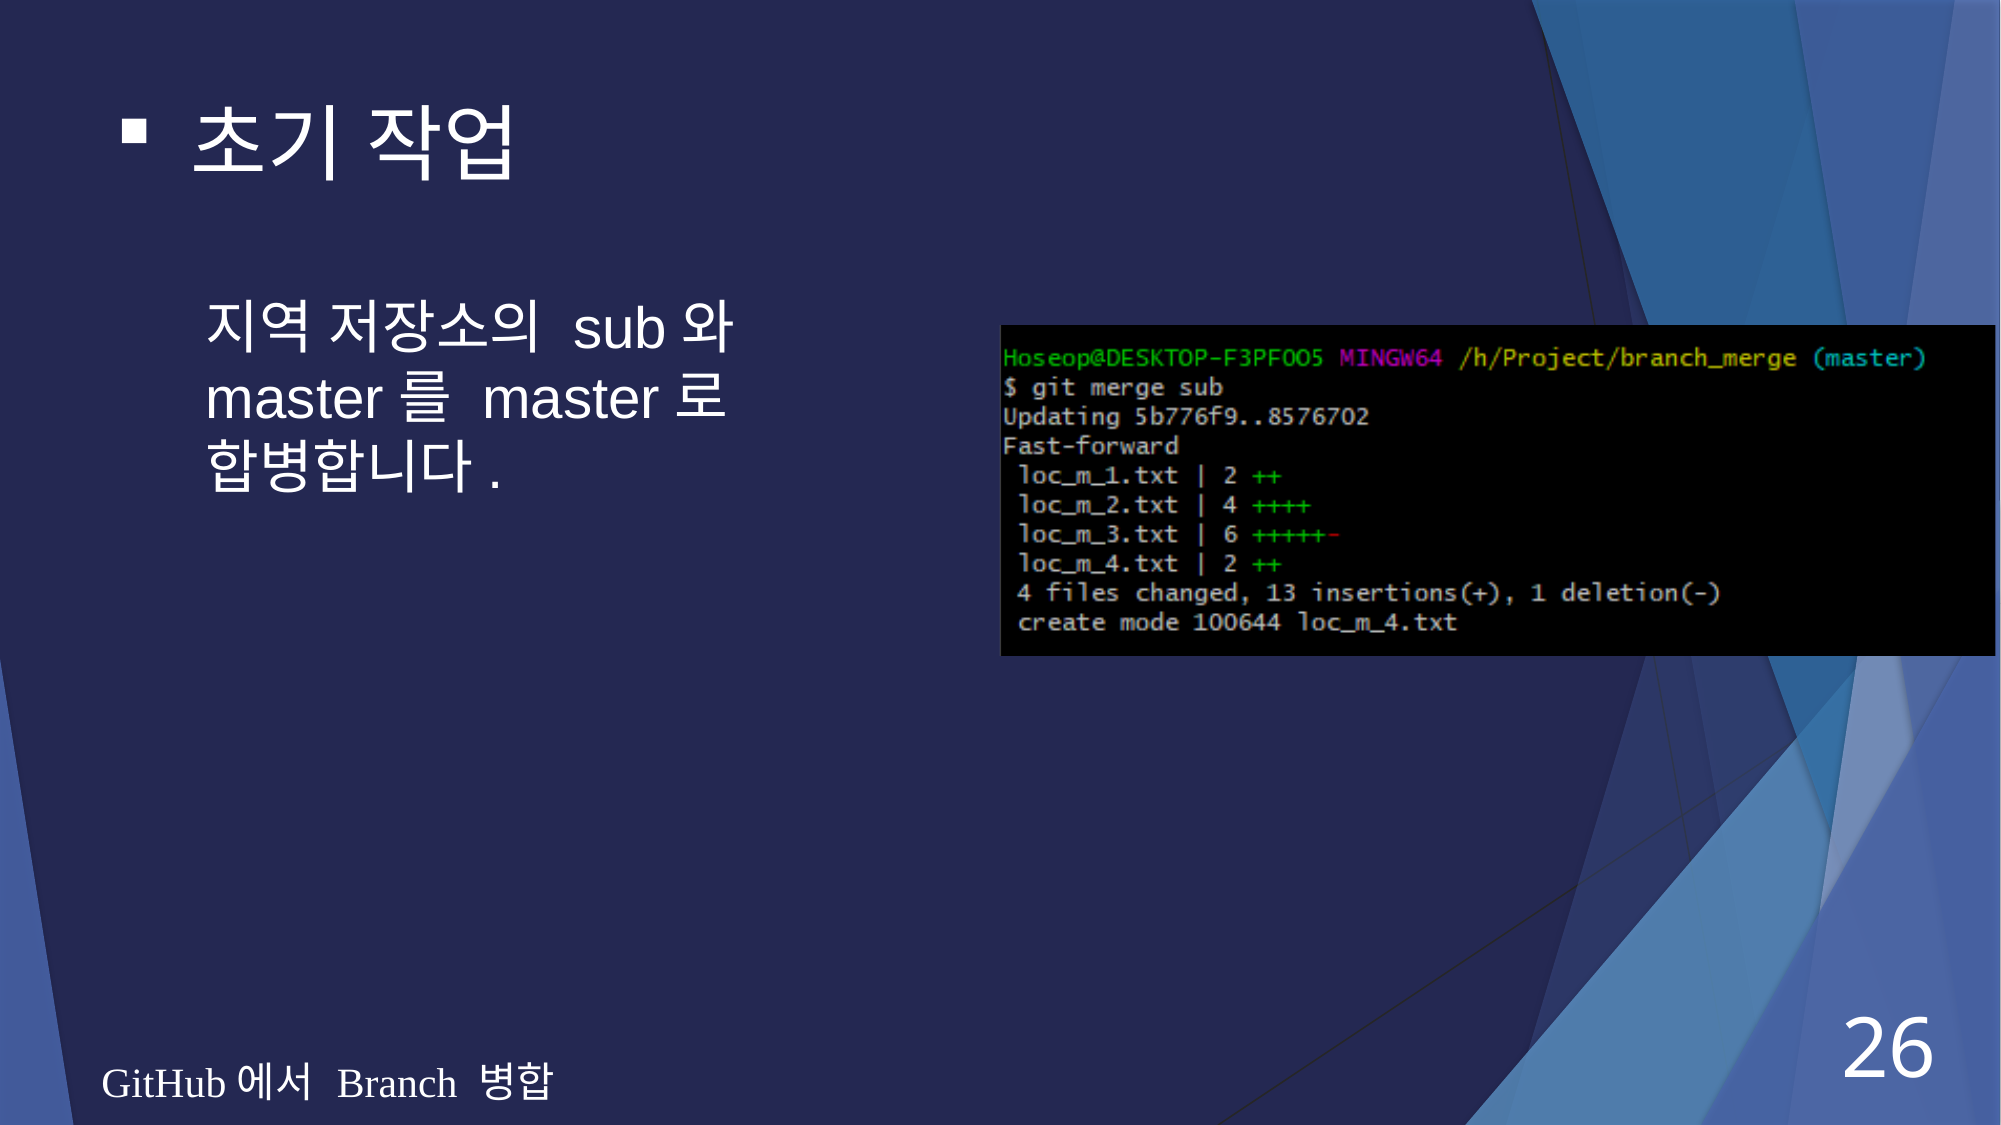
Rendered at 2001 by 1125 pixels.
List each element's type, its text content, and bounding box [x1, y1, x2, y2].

footer GitHub에서 Branch 병합 [86, 1050, 1120, 1111]
slide_number 26 [1804, 983, 1973, 1118]
text_box 지역 저장소의 sub와 master를 master로 합병합니다. [191, 282, 828, 508]
text_box 초기 작업 [101, 83, 1188, 199]
picture [999, 324, 1996, 657]
